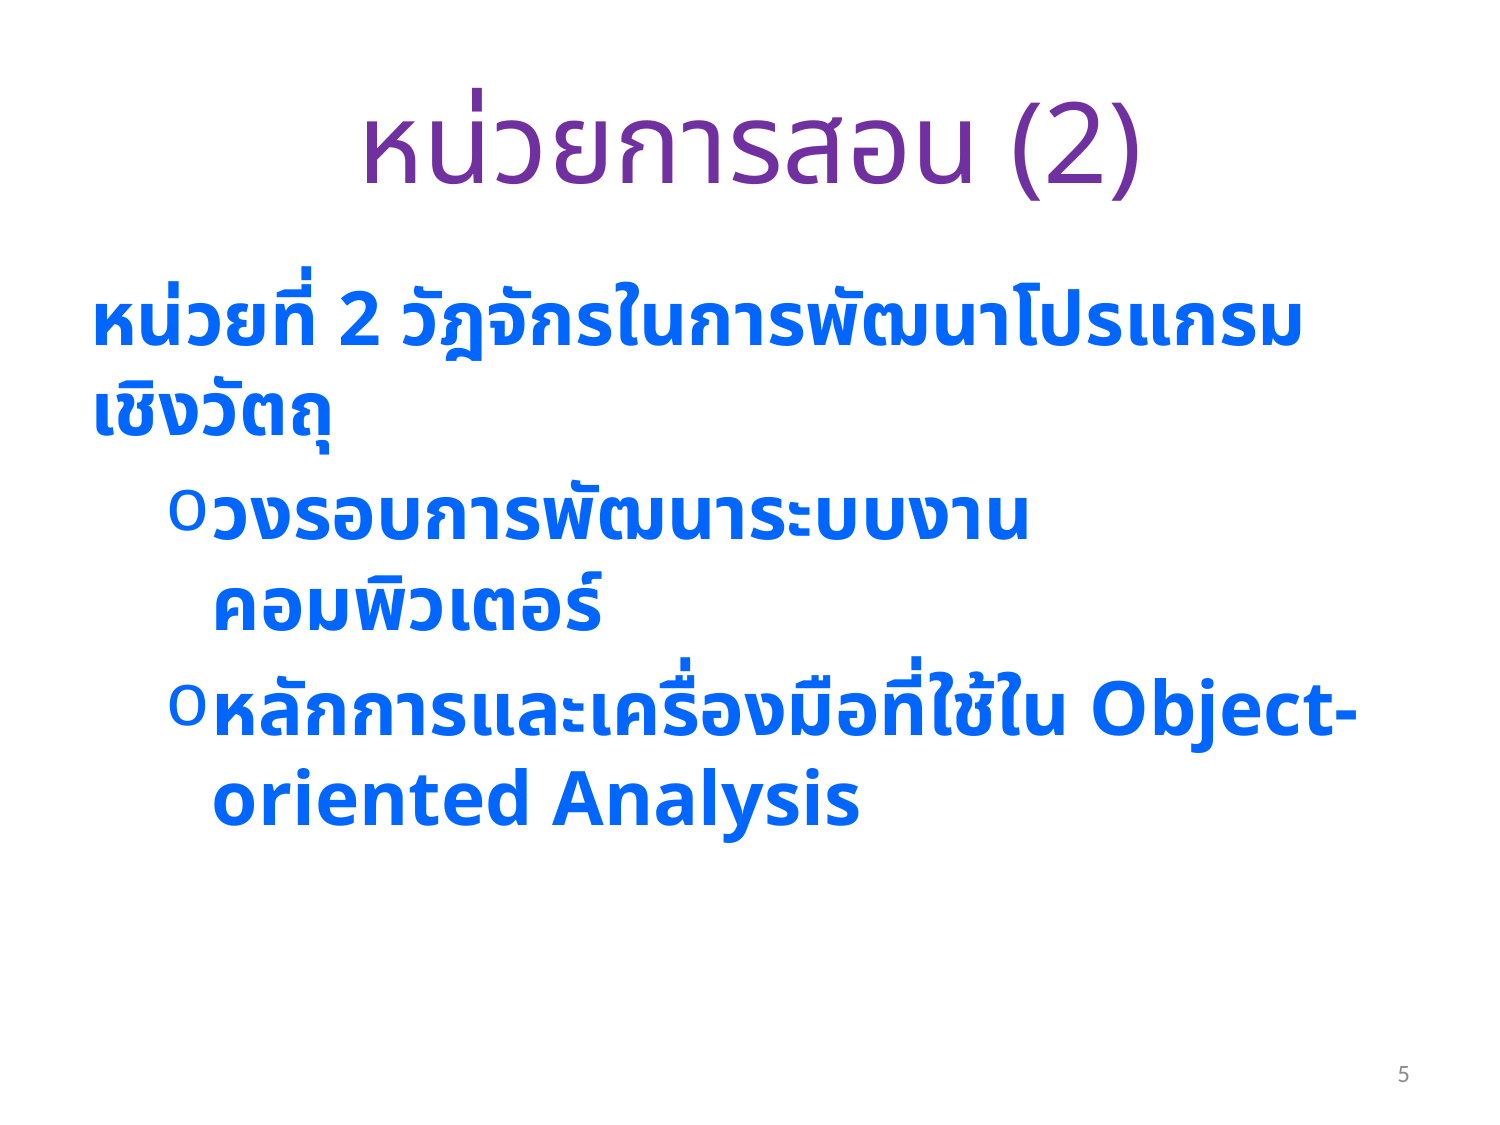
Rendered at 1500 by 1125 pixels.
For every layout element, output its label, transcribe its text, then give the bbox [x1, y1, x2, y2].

list หน่วยที่ 2 วัฎจักรในการพัฒนาโปรแกรมเชิงวัตถุ วงรอบการพัฒนาระบบงานคอมพิวเตอร์ หลักการและเครื่องมือที่ใช้ใน Object-oriented Analysis [75, 262, 1425, 1005]
title หน่วยการสอน (2) [75, 45, 1425, 233]
slide_number 5 [1074, 1042, 1425, 1103]
